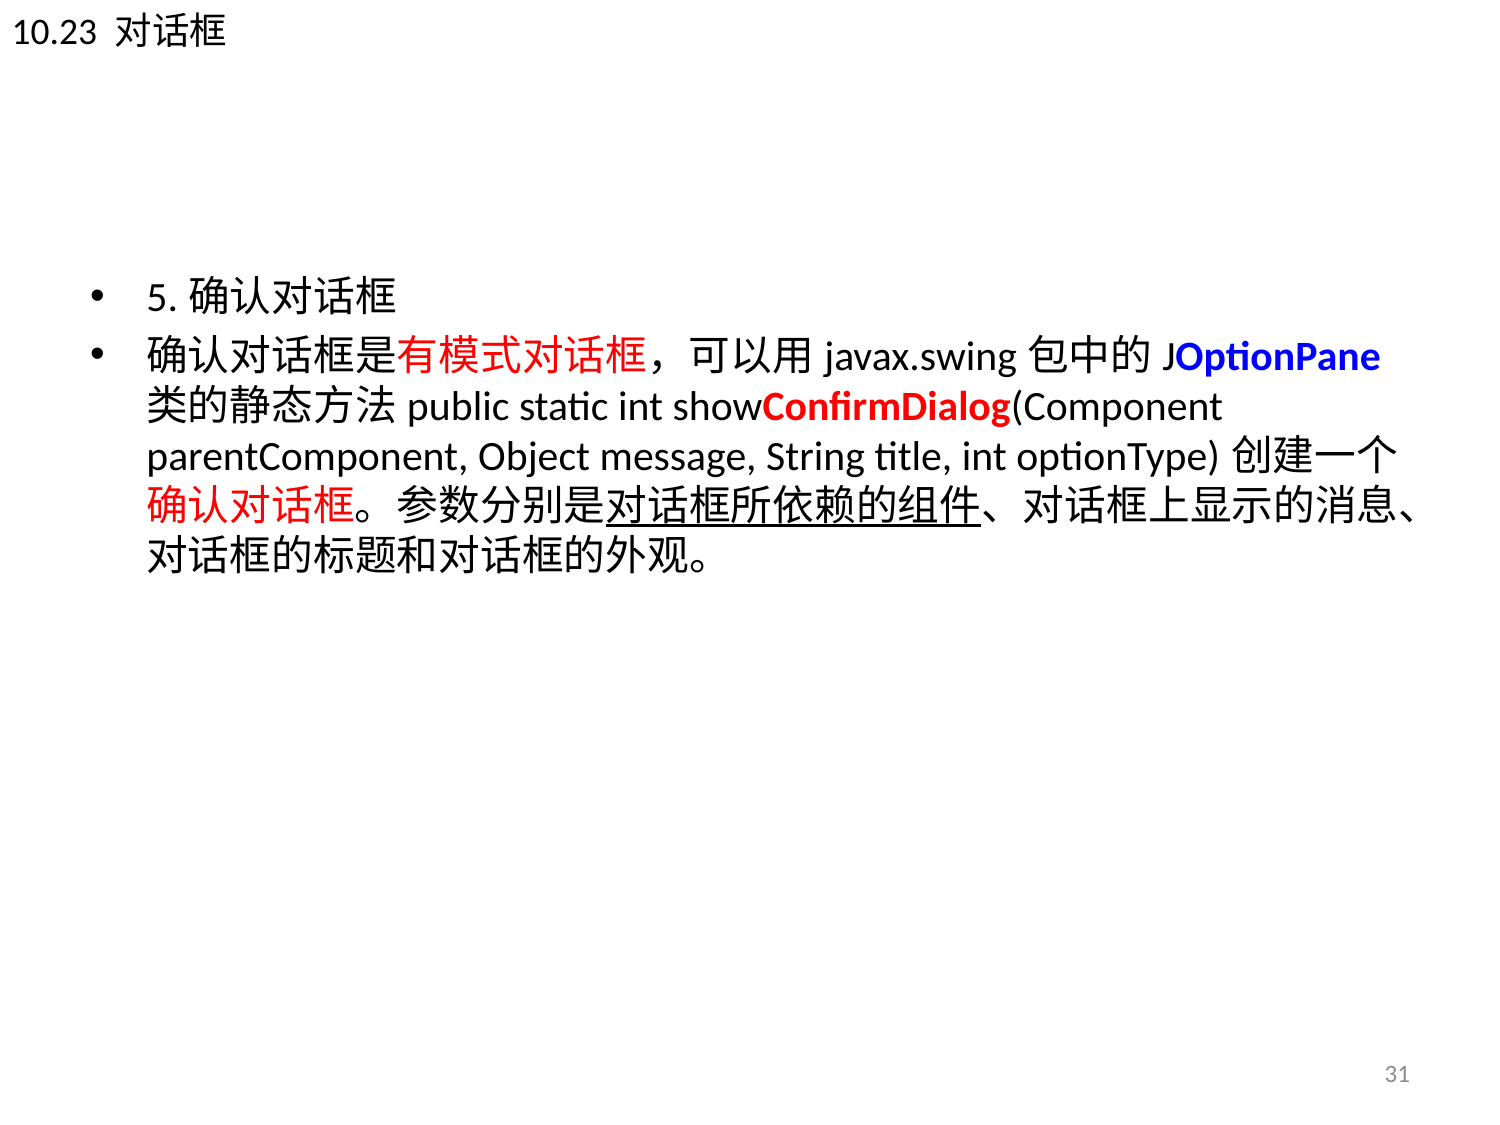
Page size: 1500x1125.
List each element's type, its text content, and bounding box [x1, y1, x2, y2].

slide_number 31 [1074, 1042, 1425, 1103]
text_box 10.23 对话框 [0, 0, 242, 60]
list 5.确认对话框 确认对话框是有模式对话框，可以用javax.swing包中的JOptionPane类的静态方法public static int showConfirmDialog(Component parentComponent, Object message, String title, int optionType)创建一个确认对话框。参数分别是对话框所依赖的组件、对话框上显示的消息、对话框的标题和对话框的外观。 [75, 262, 1425, 1005]
